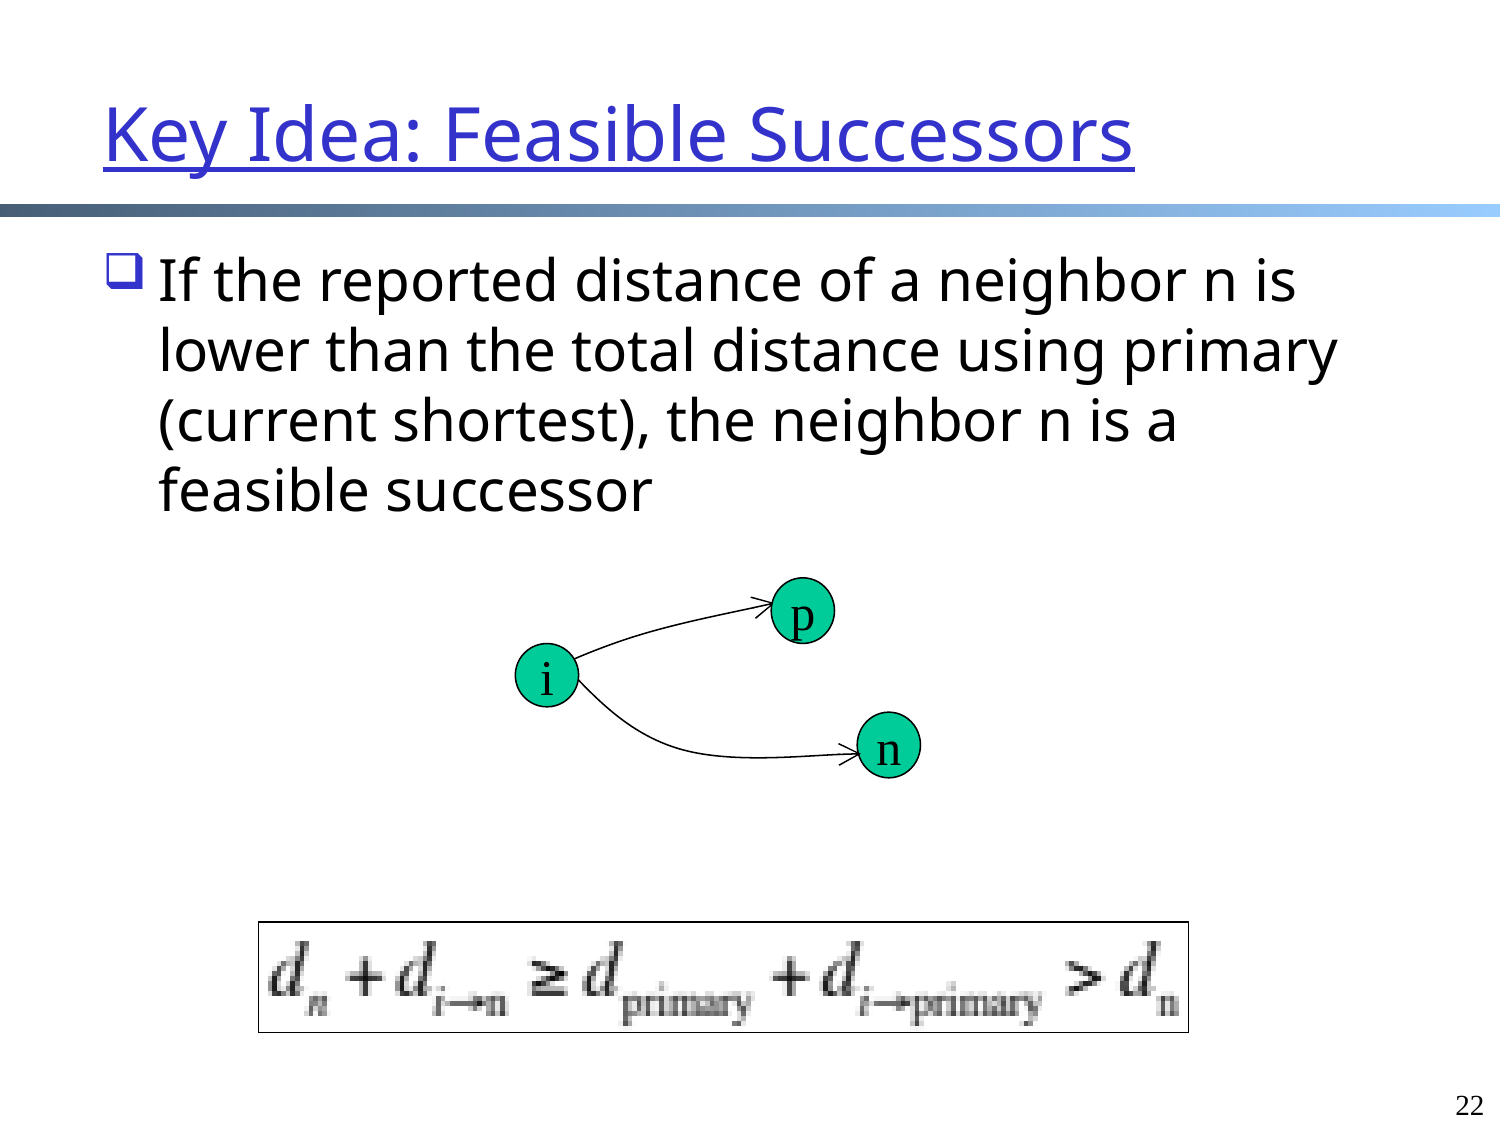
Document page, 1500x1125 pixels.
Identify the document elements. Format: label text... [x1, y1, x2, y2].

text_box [258, 922, 1189, 1032]
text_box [515, 577, 921, 779]
title Key Idea: Feasible Successors [87, 37, 1440, 225]
slide_number 22 [1387, 1078, 1500, 1125]
list If the reported distance of a neighbor n is lower than the total distance using primary (current shortest), the neighbor n is a feasible successor [87, 235, 1409, 1032]
